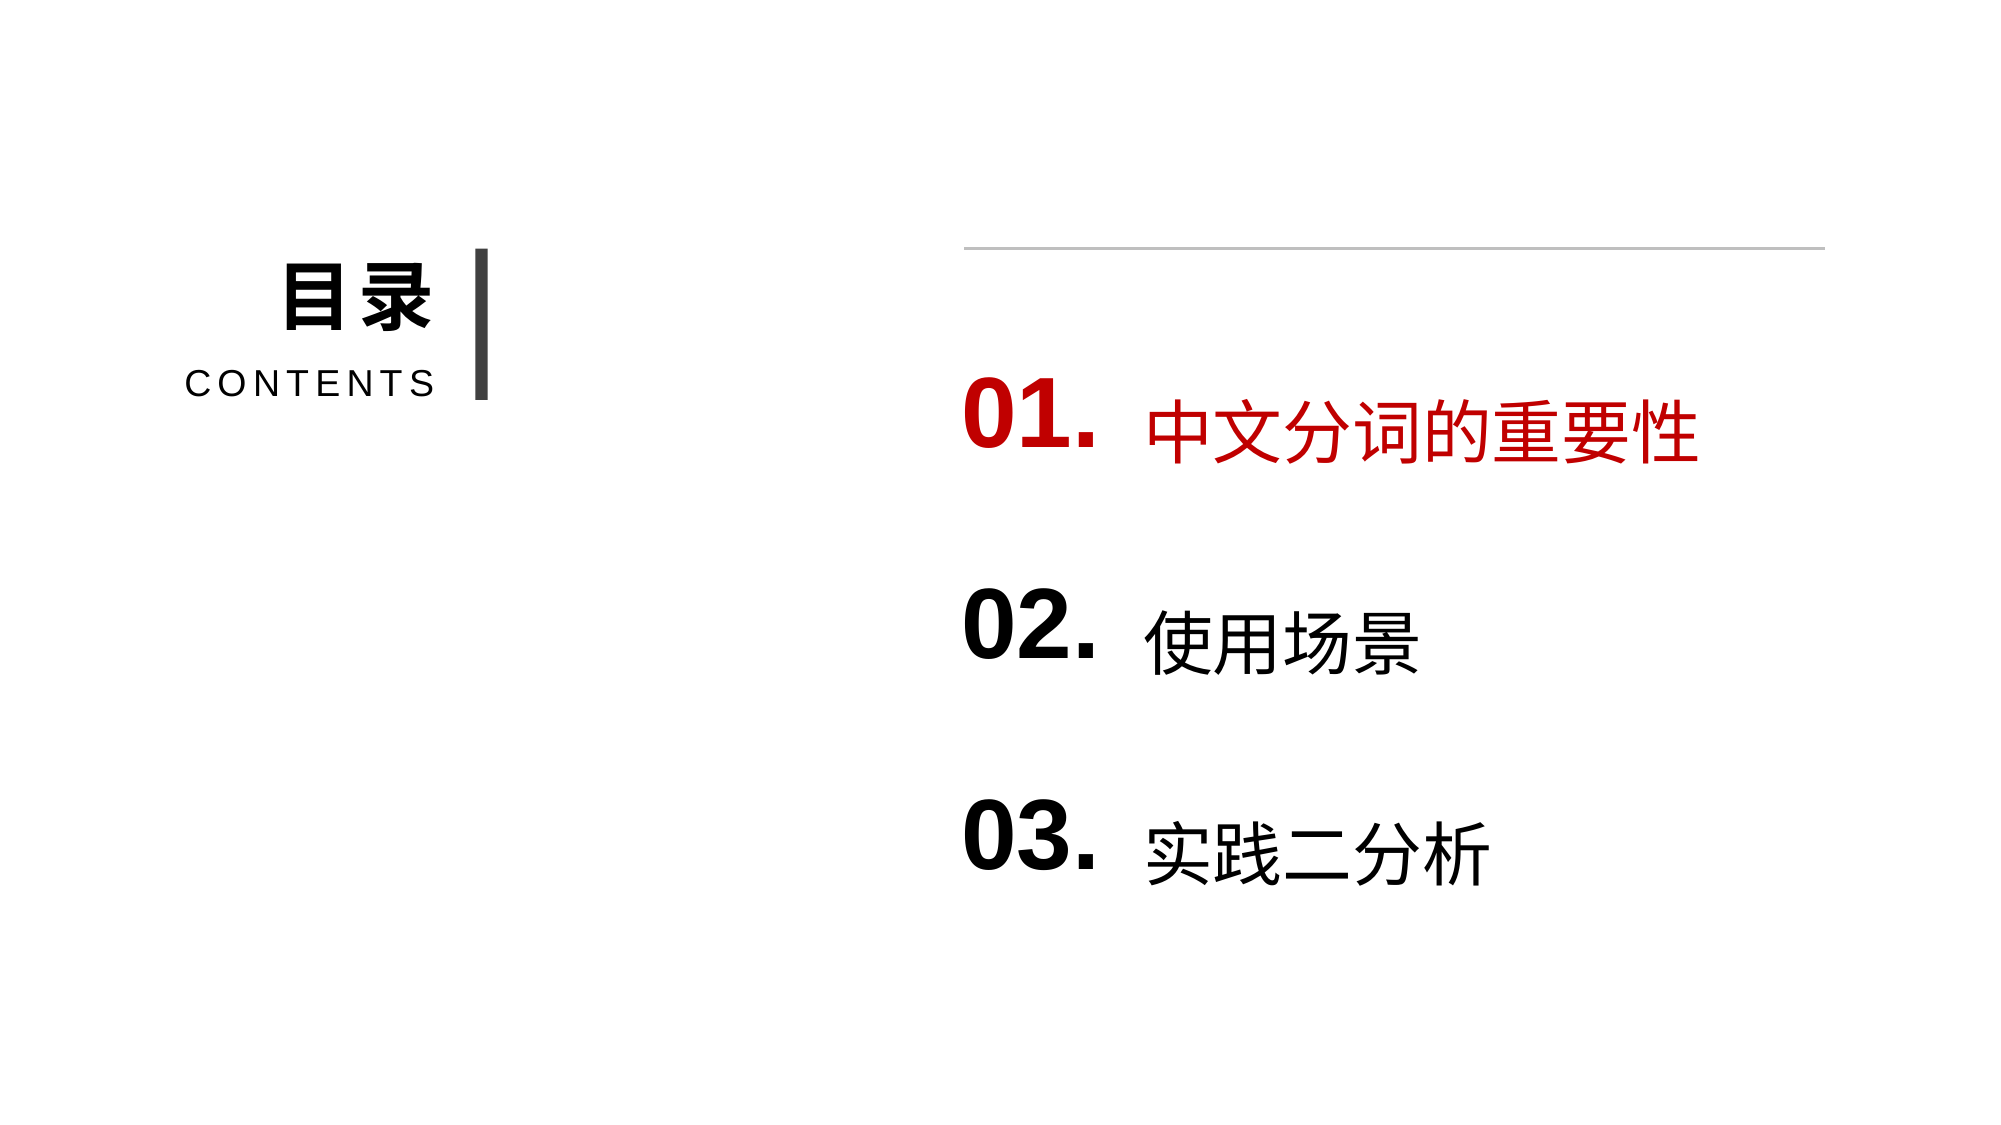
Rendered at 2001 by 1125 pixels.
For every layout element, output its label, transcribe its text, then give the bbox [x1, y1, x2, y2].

text_box 01. [946, 350, 1116, 487]
text_box 02. [946, 560, 1116, 697]
text_box 03. [946, 771, 1116, 908]
text_box 实践二分析 [1128, 771, 1825, 908]
text_box 目录 [145, 228, 450, 354]
text_box 中文分词的重要性 [1128, 349, 1825, 487]
text_box [474, 248, 489, 401]
text_box CONTENTS [145, 354, 450, 415]
text_box 使用场景 [1128, 560, 1825, 698]
